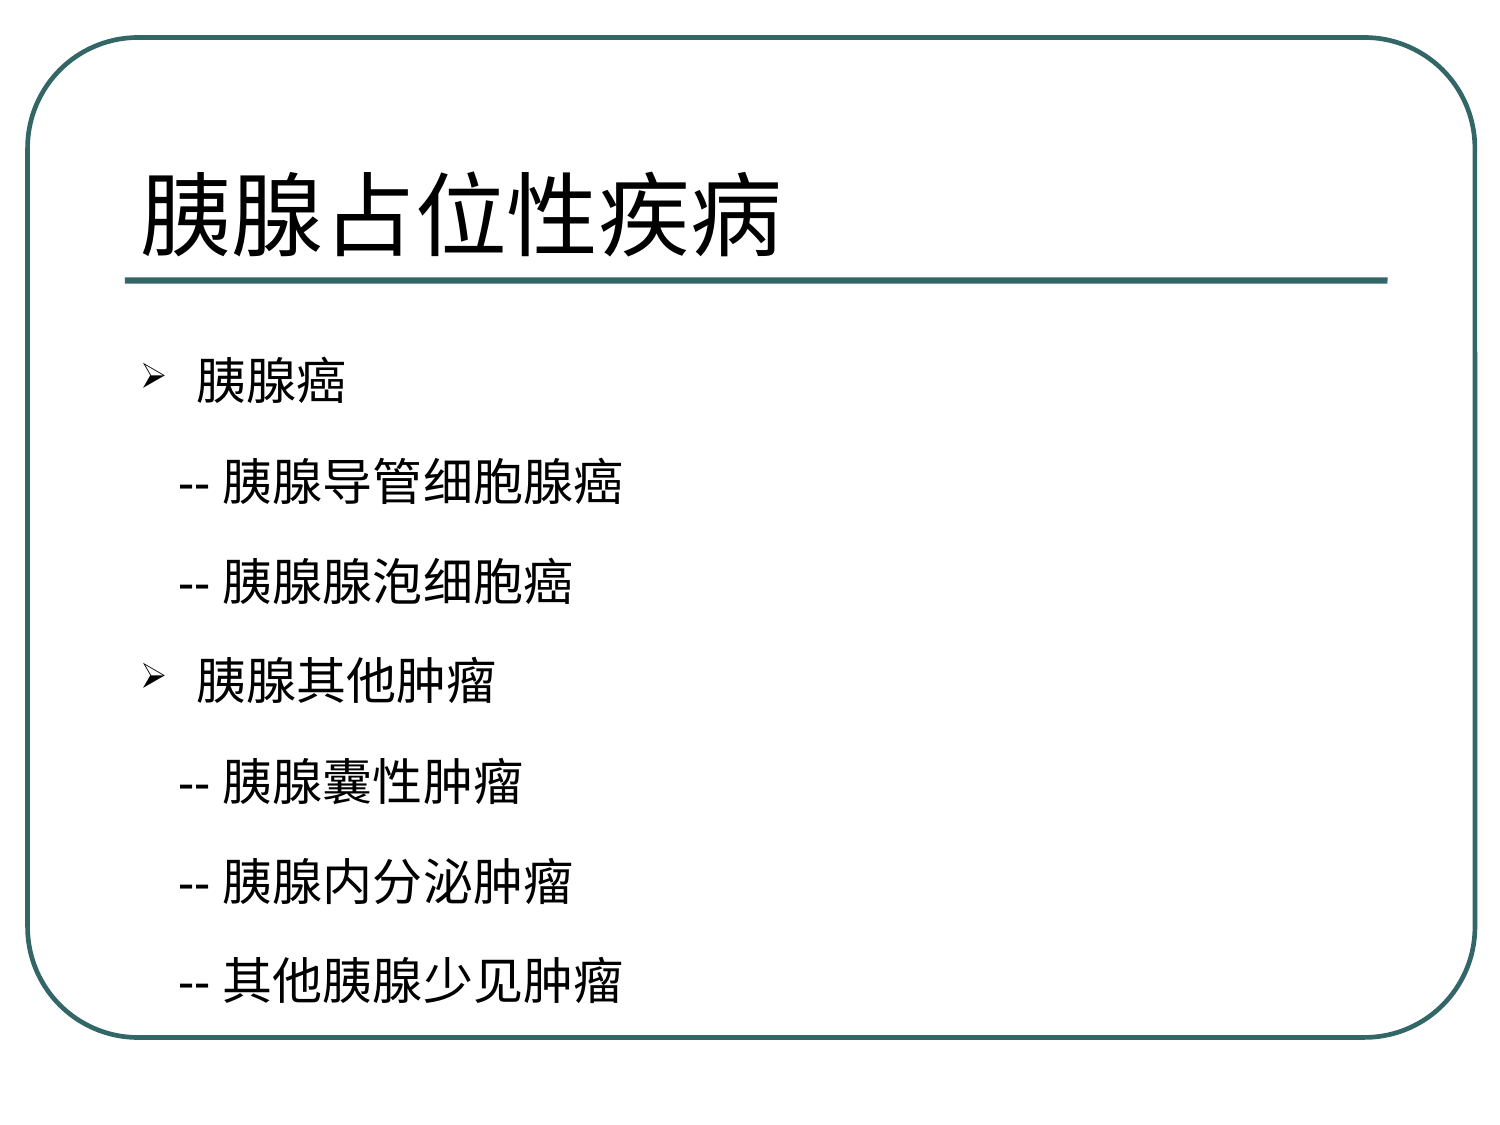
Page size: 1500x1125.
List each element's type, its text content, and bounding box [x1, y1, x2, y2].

title 胰腺占位性疾病 [125, 87, 1388, 275]
list 胰腺癌 --胰腺导管细胞腺癌 --胰腺腺泡细胞癌 胰腺其他肿瘤 --胰腺囊性肿瘤 --胰腺内分泌肿瘤 --其他胰腺少见肿瘤 [125, 312, 1388, 975]
